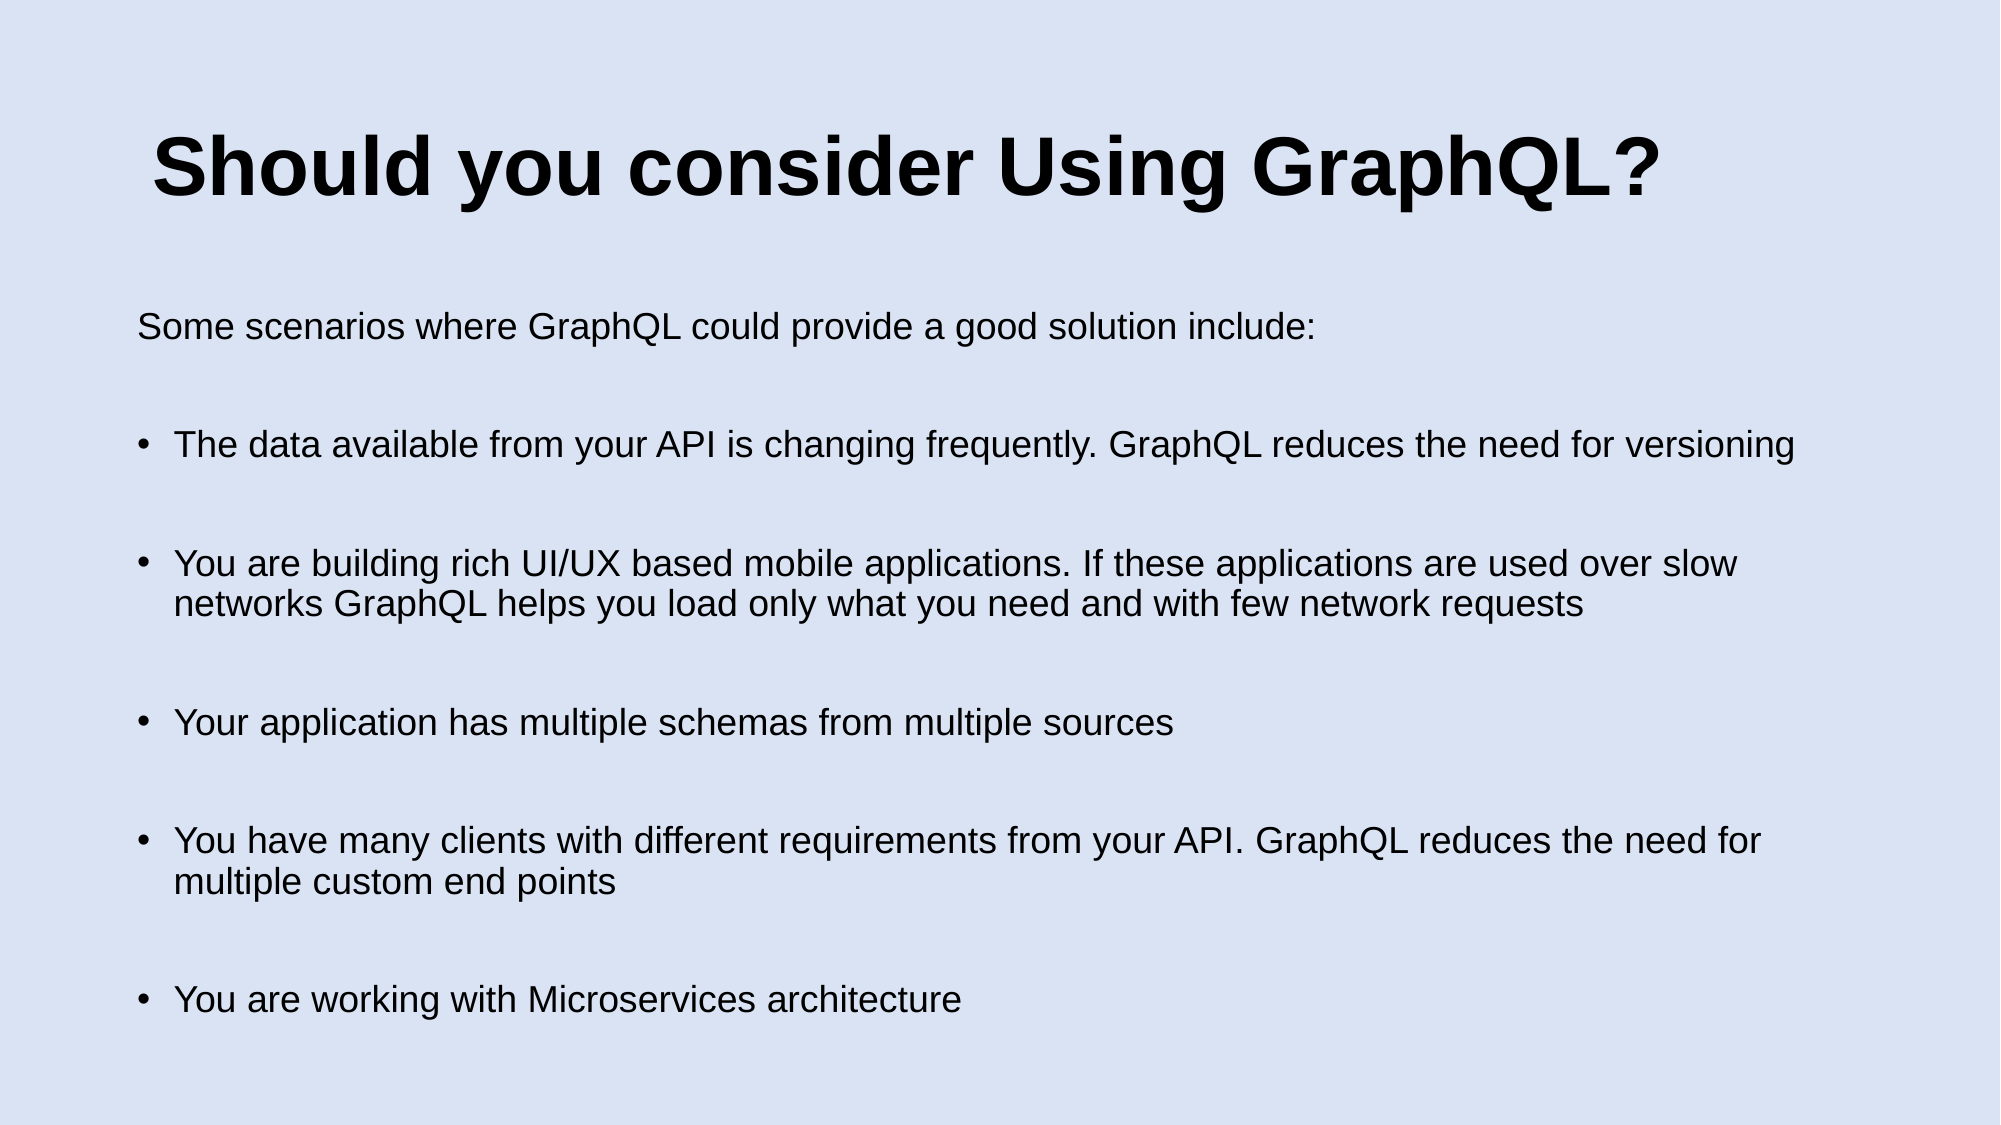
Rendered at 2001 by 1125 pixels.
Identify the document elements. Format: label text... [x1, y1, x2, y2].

list Some scenarios where GraphQL could provide a good solution include: The data available from your API is changing frequently. GraphQL reduces the need for versioning You are building rich UI/UX based mobile applications. If these applications are used over slow networks GraphQL helps you load only what you need and with few network requests Your application has multiple schemas from multiple sources You have many clients with different requirements from your API. GraphQL reduces the need for multiple custom end points You are working with Microservices architecture [122, 299, 1863, 1066]
title Should you consider Using GraphQL? [137, 59, 1863, 278]
